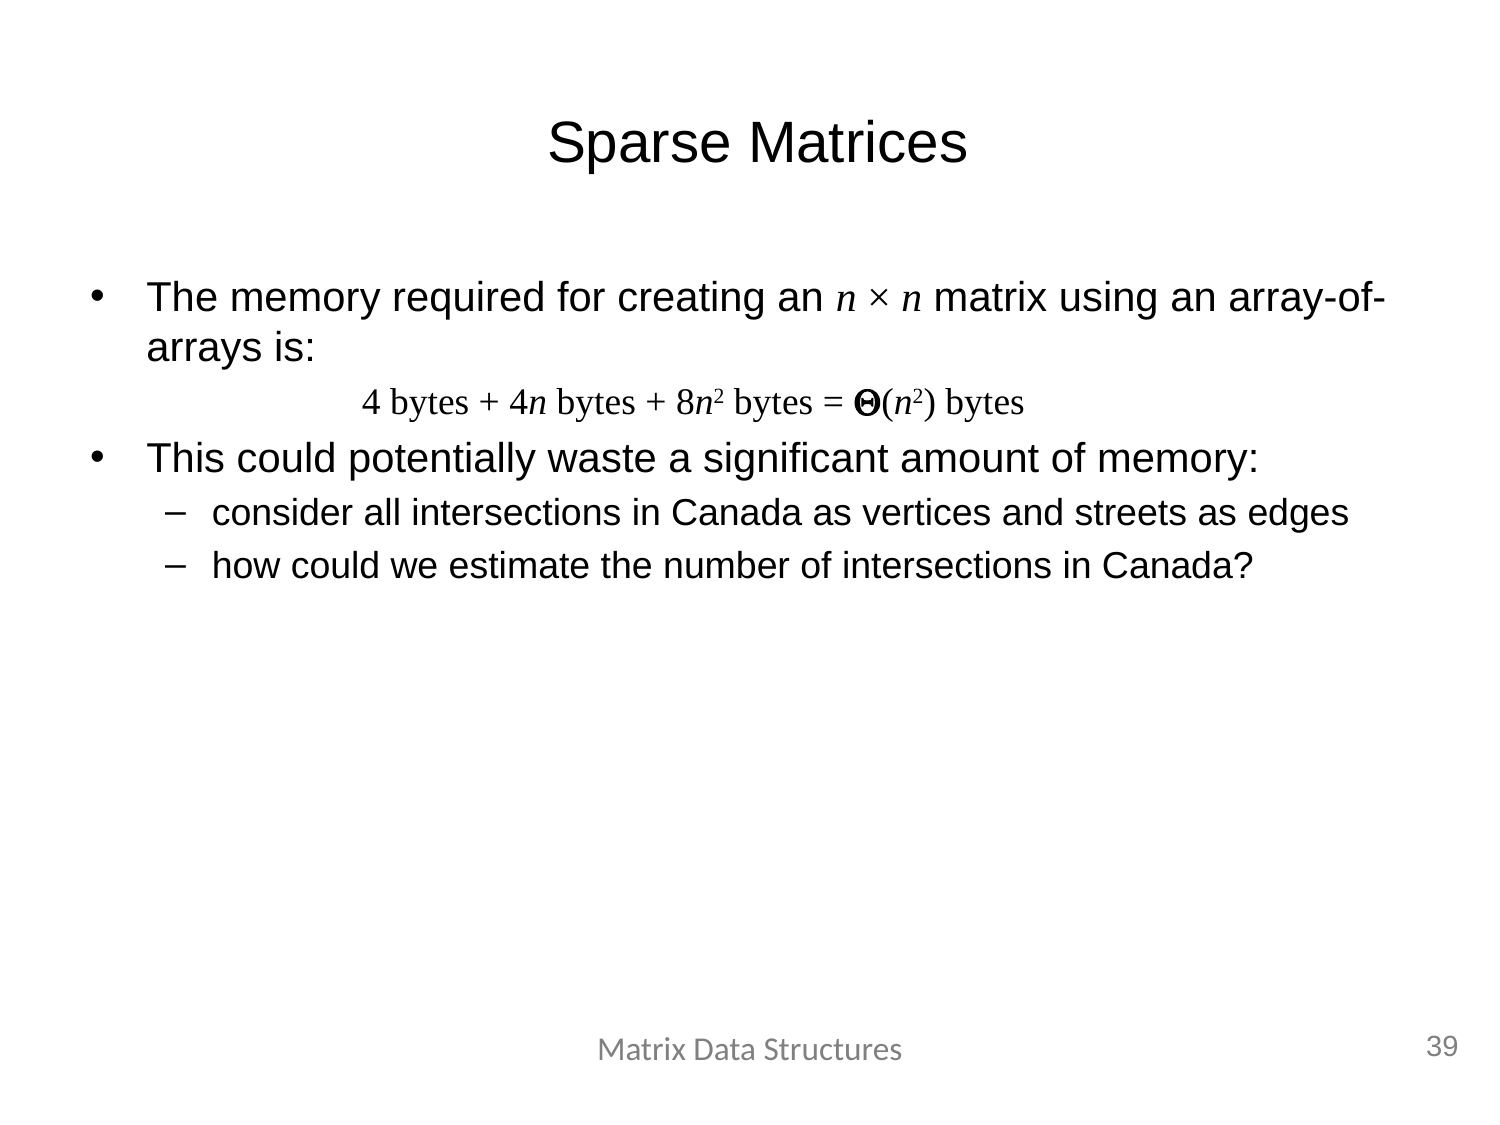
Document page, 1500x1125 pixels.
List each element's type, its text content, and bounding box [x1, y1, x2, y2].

list The memory required for creating an n × n matrix using an array-of-arrays is: 4 bytes + 4n bytes + 8n2 bytes = Q(n2) bytes This could potentially waste a significant amount of memory: consider all intersections in Canada as vertices and streets as edges how could we estimate the number of intersections in Canada? [74, 262, 1426, 1006]
title Sparse Matrices [74, 44, 1426, 233]
